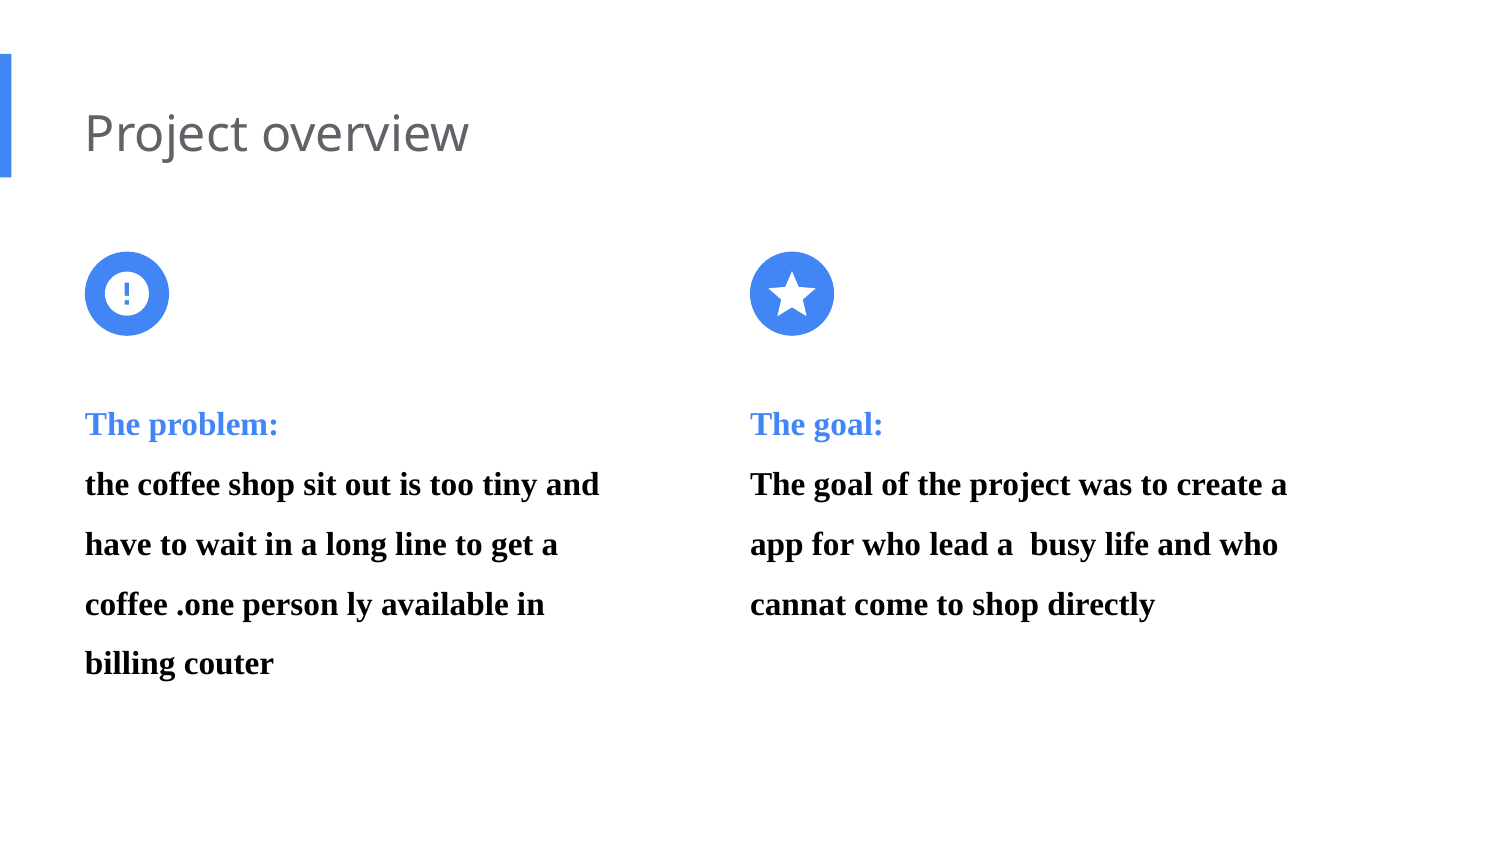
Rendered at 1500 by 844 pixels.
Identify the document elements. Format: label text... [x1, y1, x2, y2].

text_box The problem: the coffee shop sit out is too tiny and have to wait in a long line to get a coffee .one person ly available in billing couter [84, 367, 651, 697]
text_box Project overview [84, 85, 1095, 176]
text_box The goal: The goal of the project was to create a app for who lead a busy life and who cannat come to shop directly [750, 367, 1316, 637]
text_box [105, 271, 149, 316]
text_box [84, 251, 170, 336]
text_box [749, 251, 835, 336]
text_box [768, 271, 816, 317]
